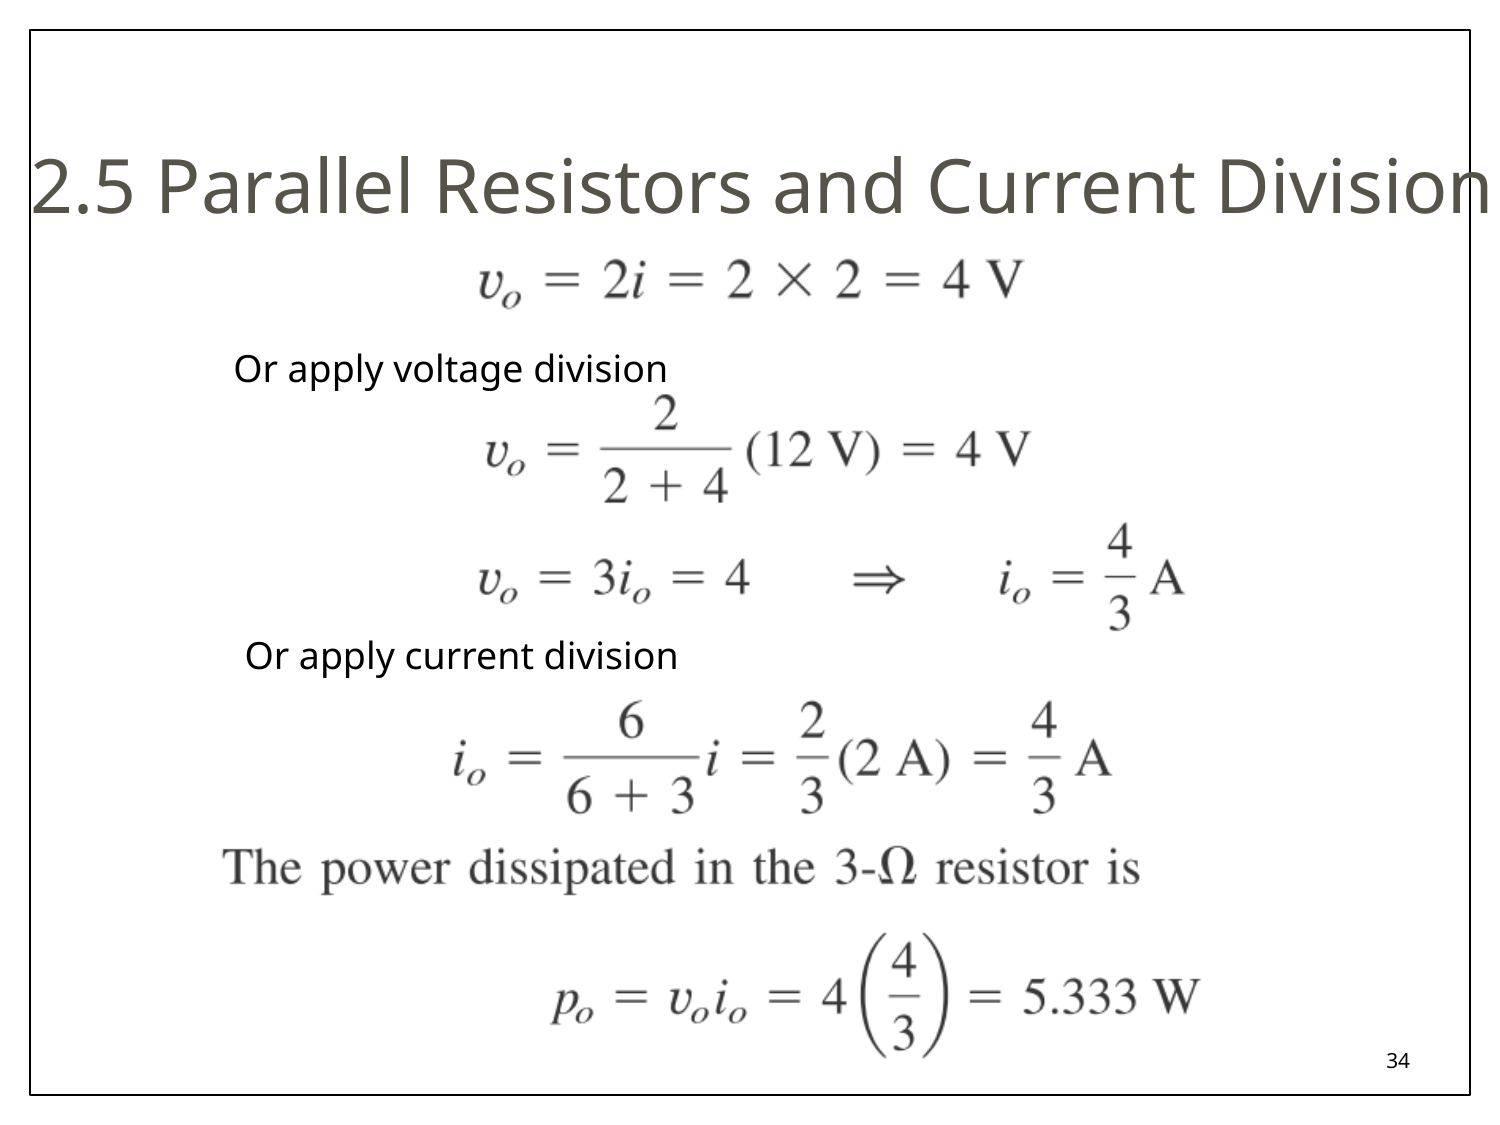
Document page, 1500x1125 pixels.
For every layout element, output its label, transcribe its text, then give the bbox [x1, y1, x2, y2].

picture [213, 674, 1226, 1087]
picture [466, 374, 1201, 651]
text_box Or apply voltage division [218, 337, 684, 398]
picture [475, 237, 1025, 313]
text_box Or apply current division [229, 624, 695, 685]
slide_number 34 [1074, 1024, 1425, 1100]
text_box 2.5 Parallel Resistors and Current Division [0, 50, 1500, 238]
